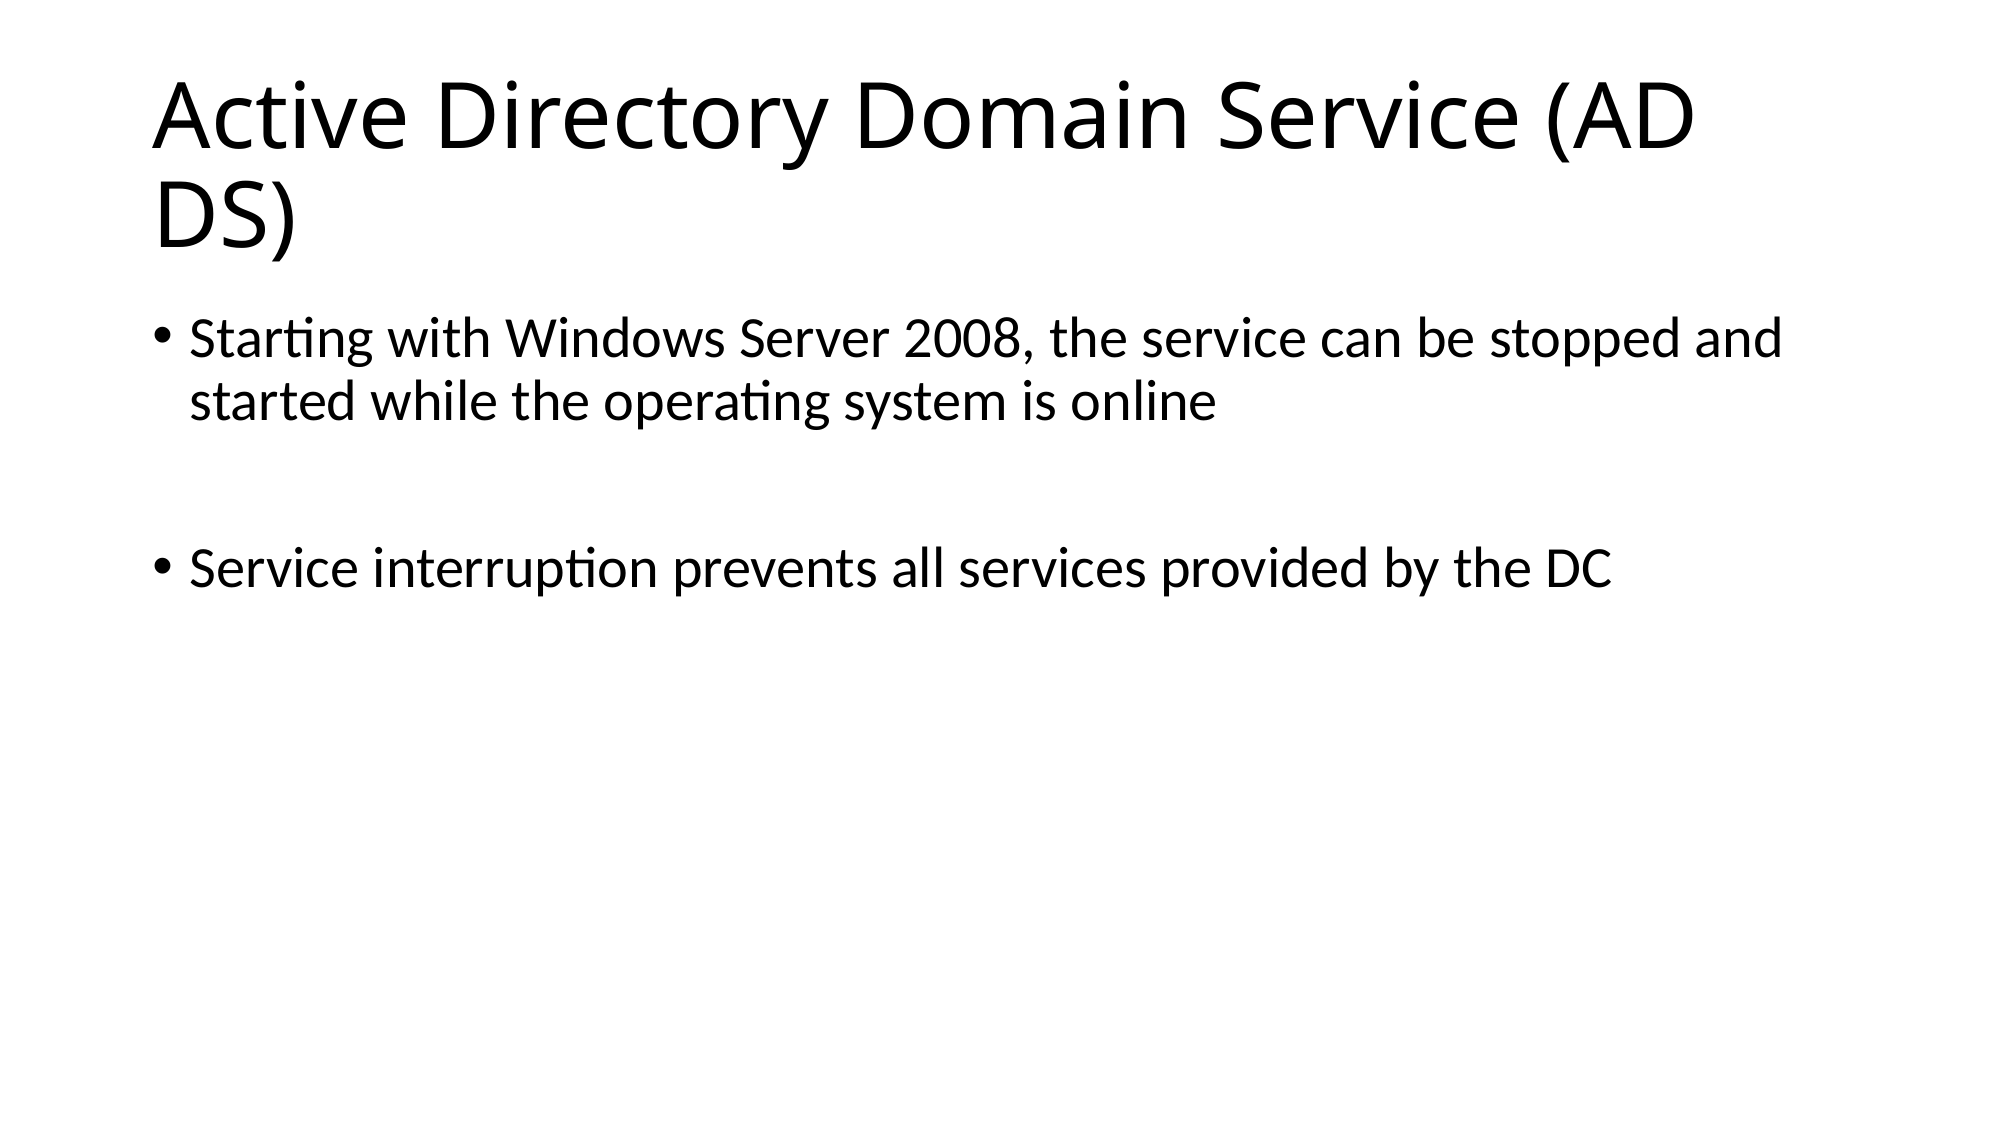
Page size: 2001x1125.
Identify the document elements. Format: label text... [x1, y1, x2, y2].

list Starting with Windows Server 2008, the service can be stopped and started while the operating system is online Service interruption prevents all services provided by the DC [137, 299, 1863, 1014]
title Active Directory Domain Service (AD DS) [137, 59, 1863, 278]
